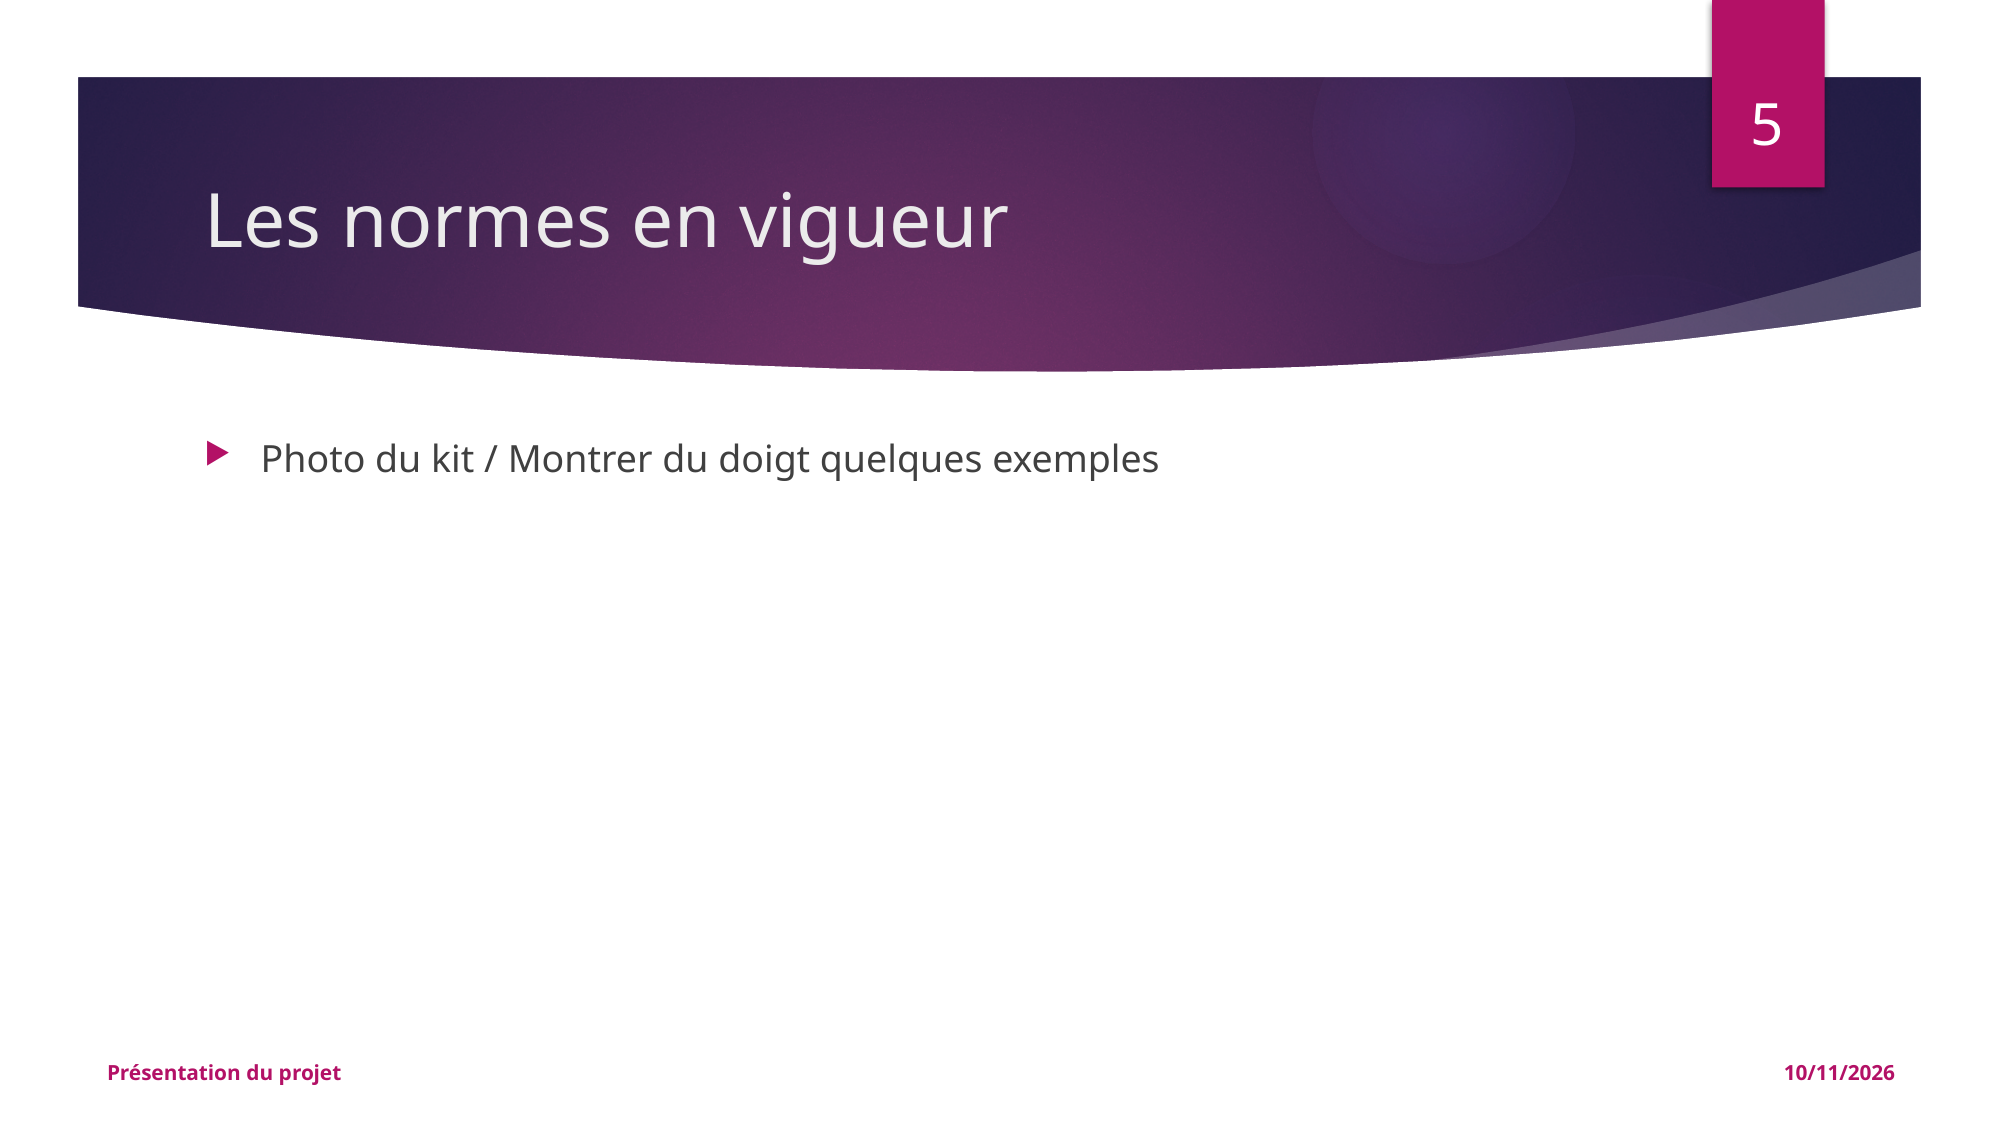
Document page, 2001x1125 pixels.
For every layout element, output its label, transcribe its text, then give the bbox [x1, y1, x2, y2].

list Photo du kit / Montrer du doigt quelques exemples [189, 427, 1638, 988]
footer Présentation du projet [92, 1048, 726, 1099]
title Les normes en vigueur [189, 159, 1627, 276]
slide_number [1747, 1048, 1911, 1099]
slide_number 5 [1698, 48, 1836, 175]
